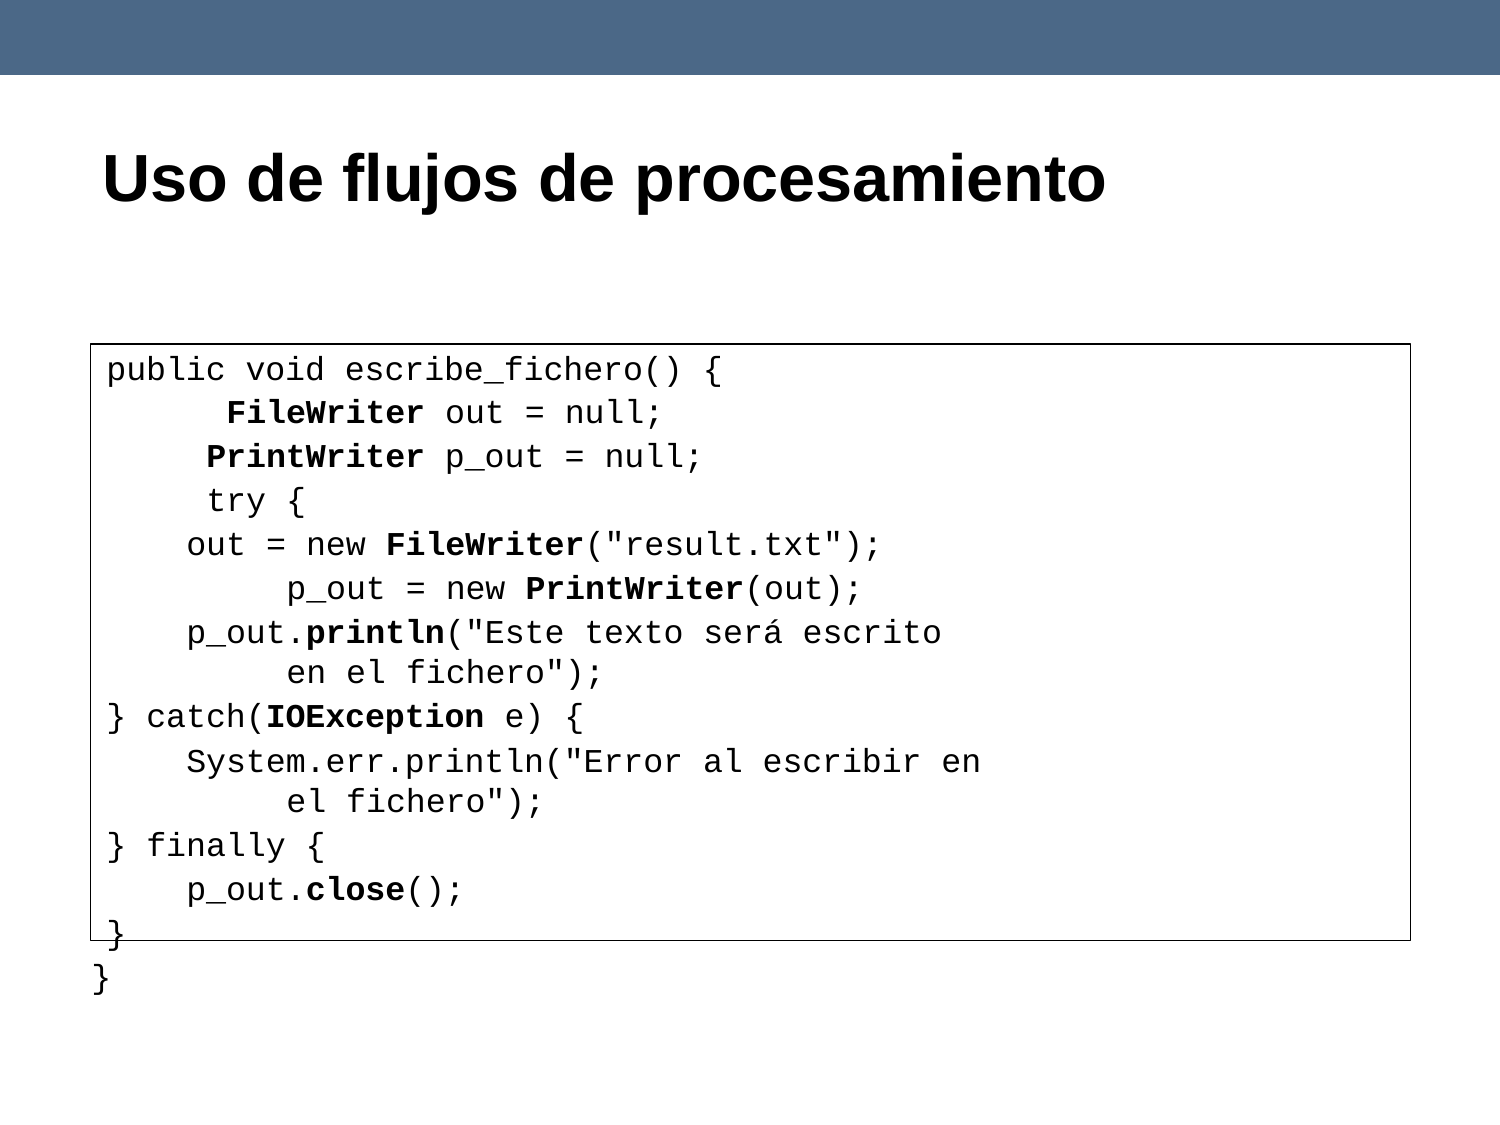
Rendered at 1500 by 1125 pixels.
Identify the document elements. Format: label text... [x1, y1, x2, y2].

title Uso de flujos de procesamiento [100, 132, 1113, 323]
text_box public void escribe_fichero() { FileWriter out = null; PrintWriter p_out = null; try { out = new FileWriter("result.txt"); p_out = new PrintWriter(out); p_out.println("Este texto será escrito en el fichero"); } catch(IOException e) { System.err.println("Error al escribir en el fichero"); } finally { p_out.close(); } } [91, 340, 1410, 996]
